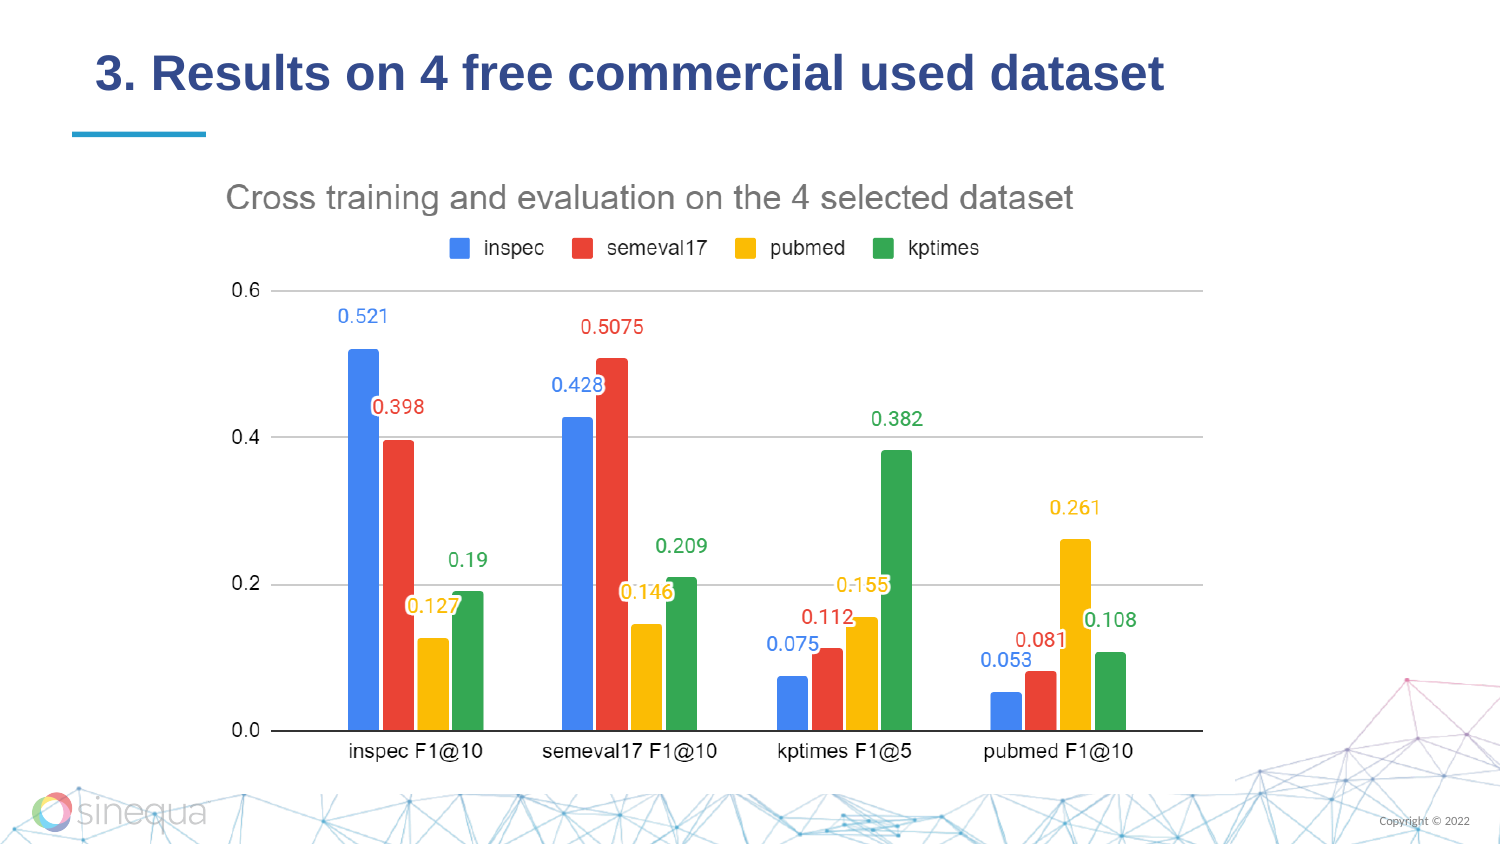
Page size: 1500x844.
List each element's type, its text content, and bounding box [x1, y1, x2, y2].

picture [0, 149, 1500, 844]
title 3. Results on 4 free commercial used dataset [8, 0, 1420, 150]
